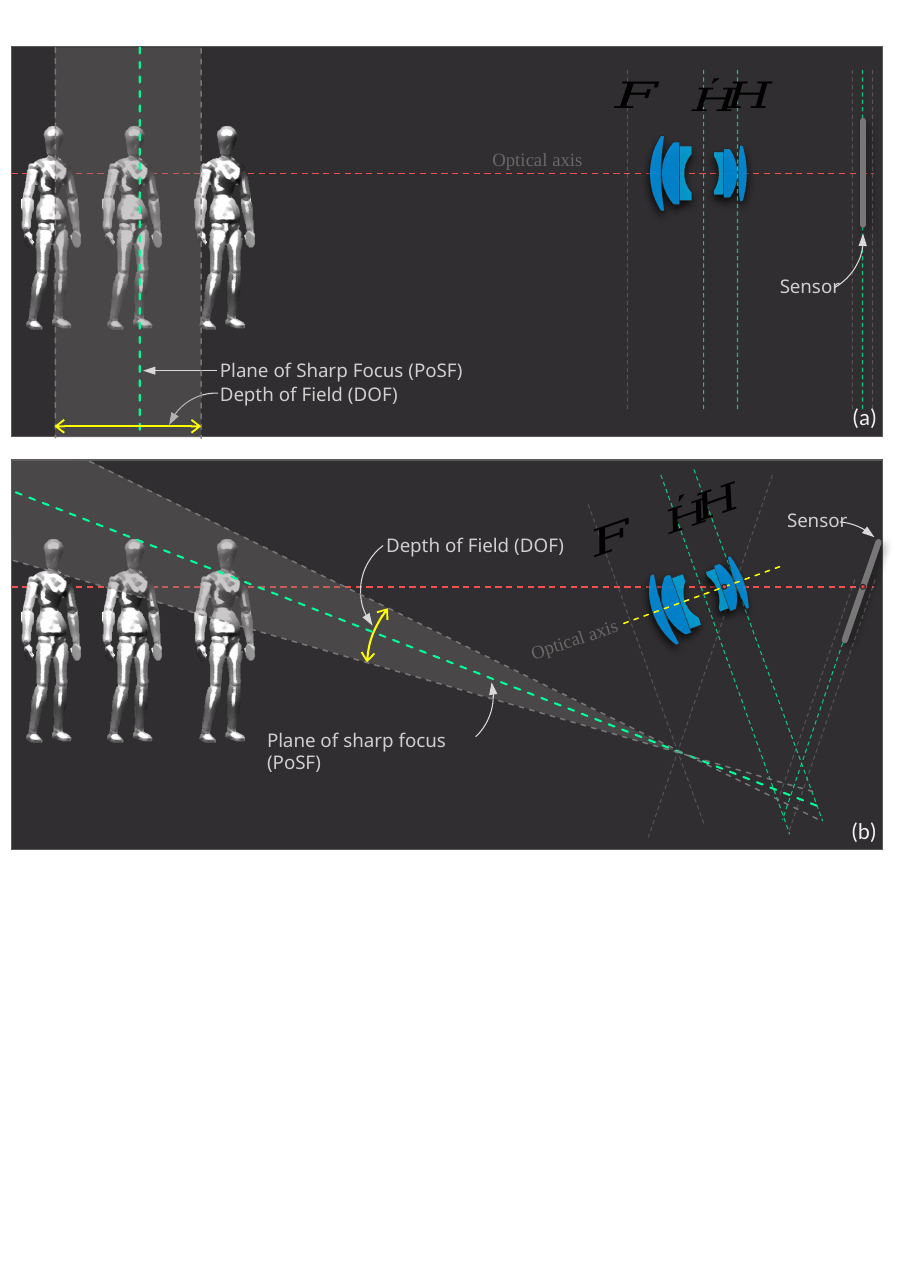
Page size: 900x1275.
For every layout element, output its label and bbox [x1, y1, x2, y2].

text_box [11, 46, 893, 852]
